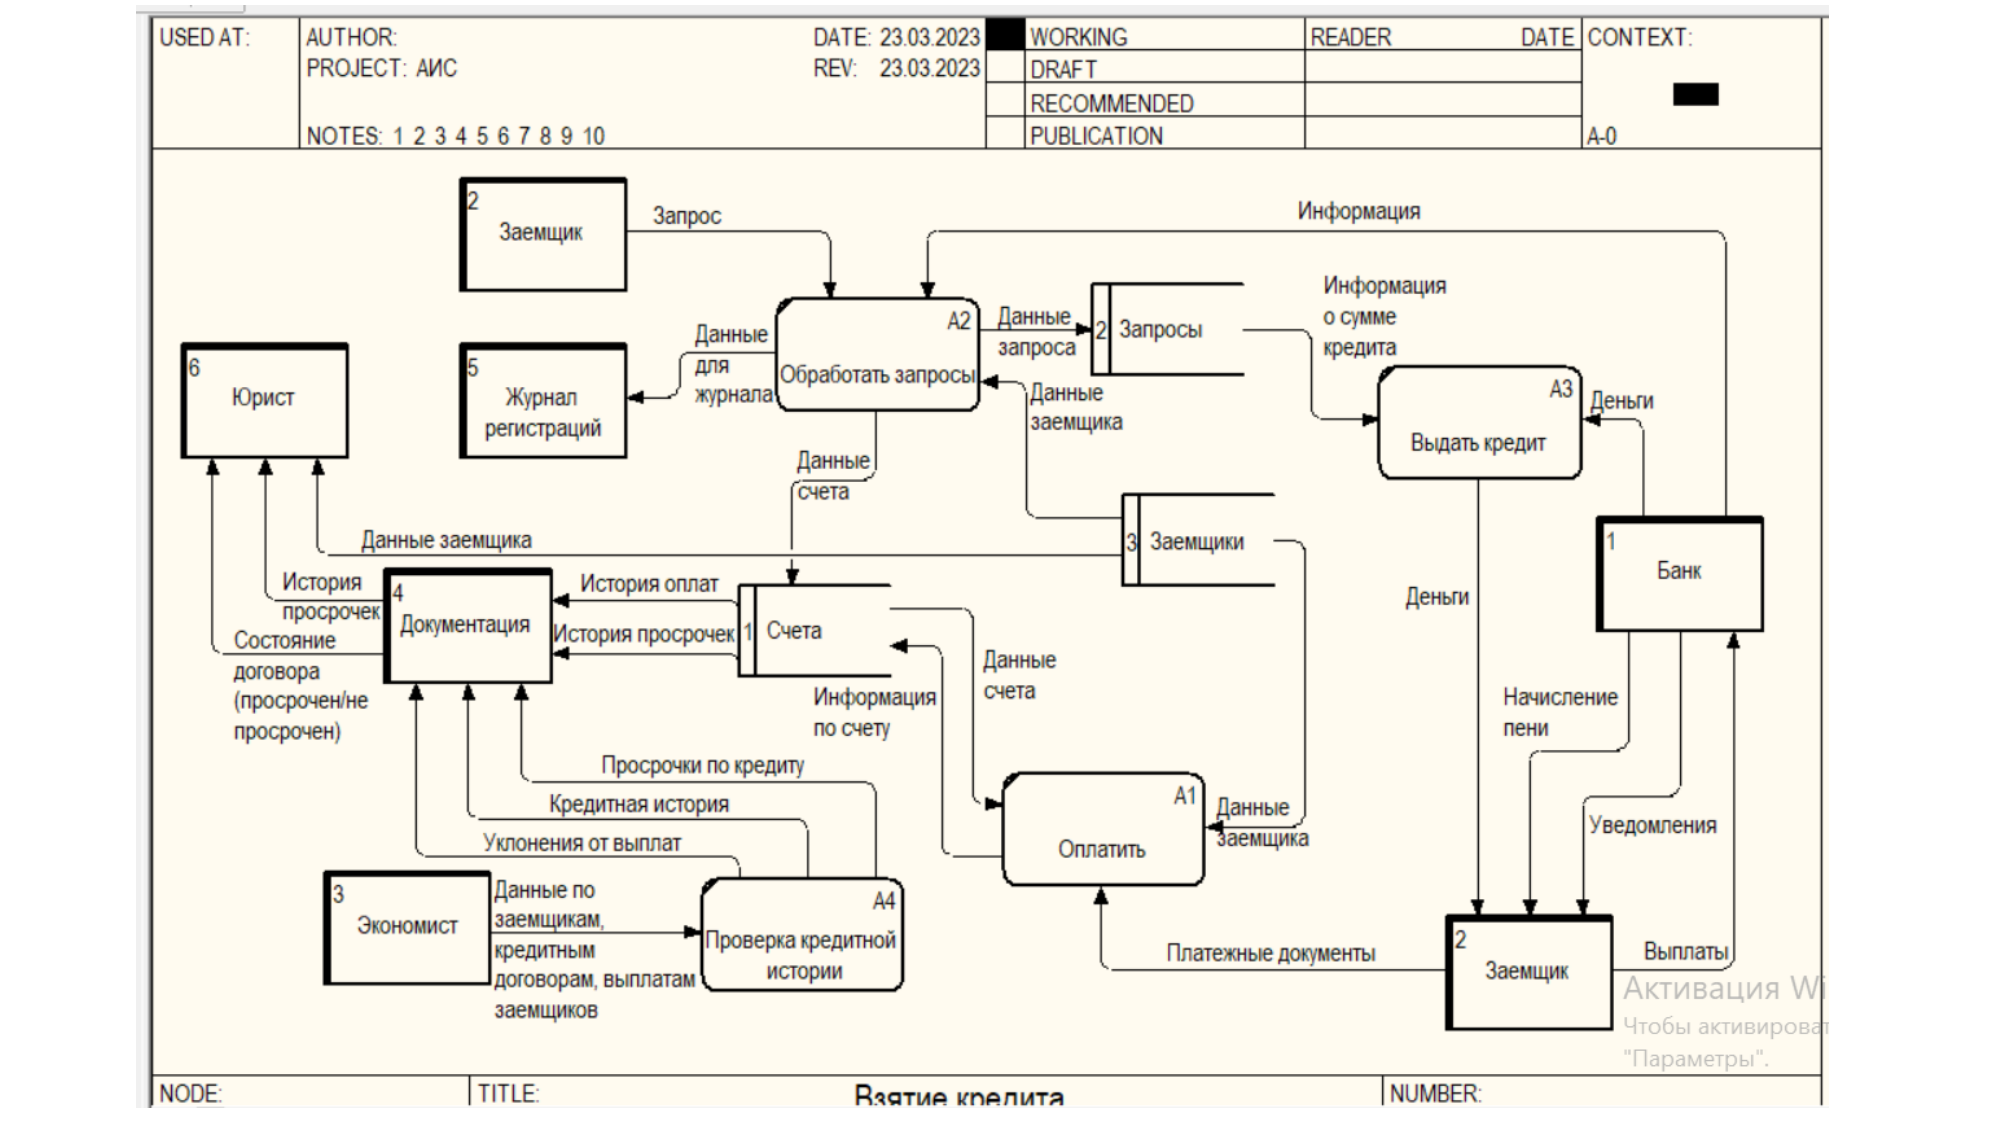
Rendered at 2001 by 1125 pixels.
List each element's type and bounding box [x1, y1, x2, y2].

picture [136, 5, 1829, 1108]
